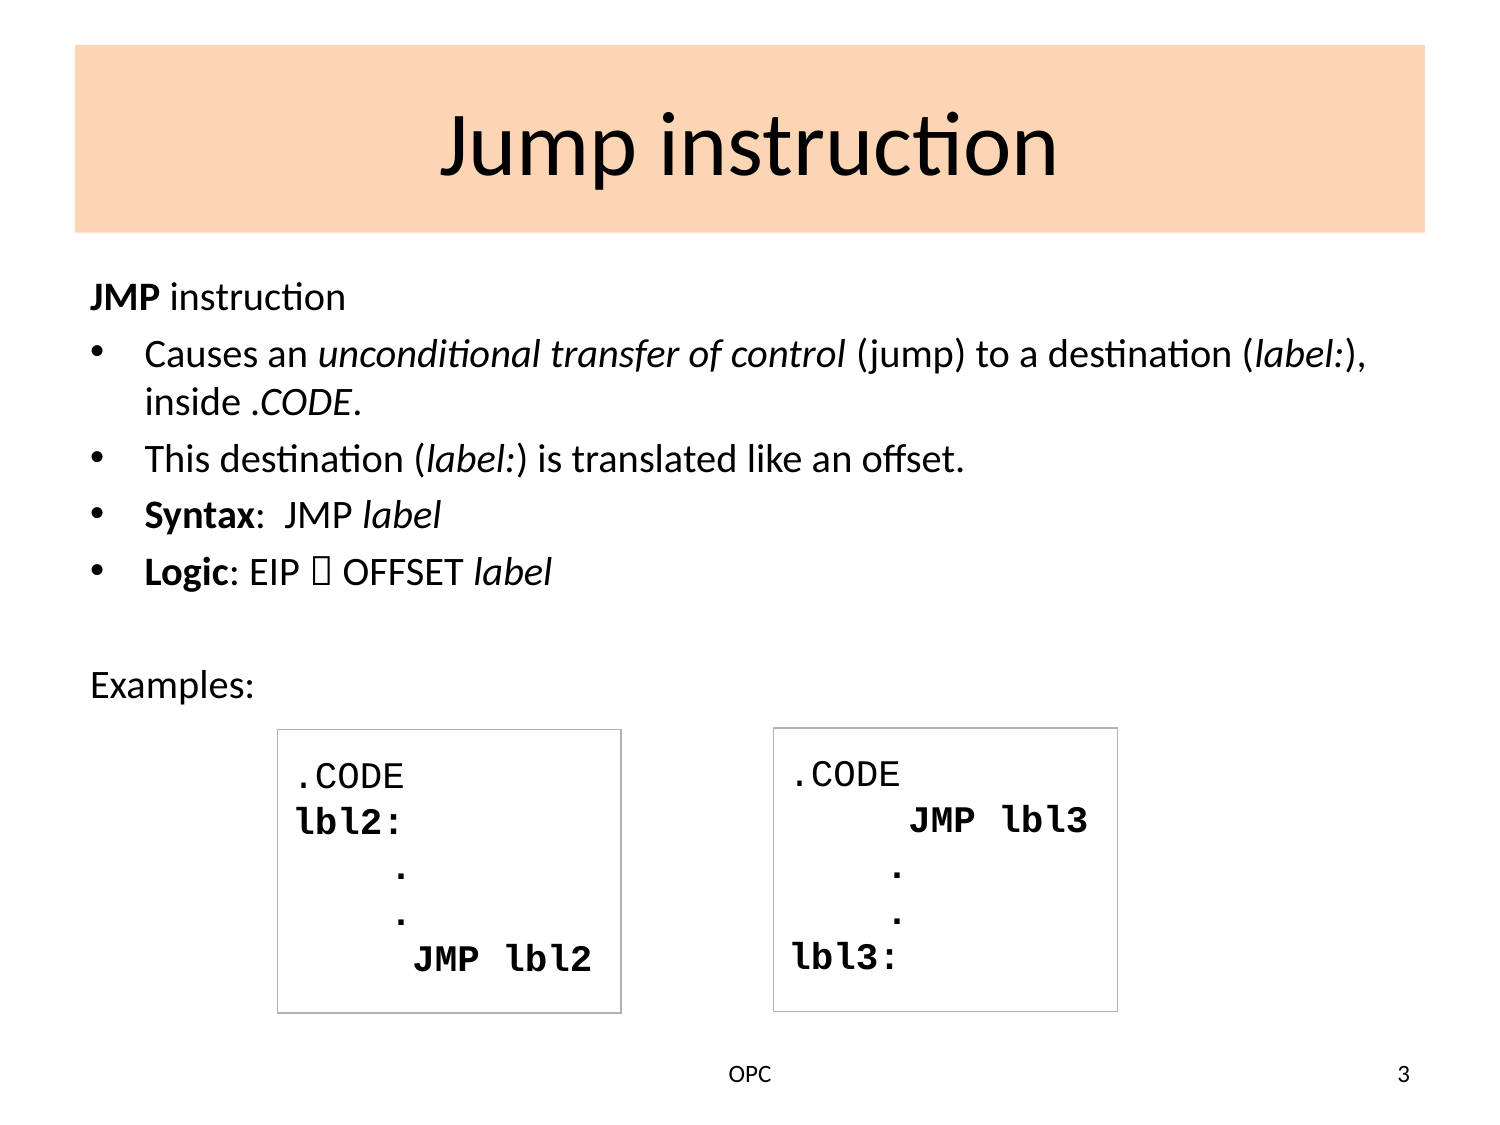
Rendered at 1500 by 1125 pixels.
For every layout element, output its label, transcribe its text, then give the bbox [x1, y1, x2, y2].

text_box .CODE JMP lbl3 . . lbl3: [773, 727, 1118, 1012]
text_box .CODE lbl2: . . JMP lbl2 [277, 729, 622, 1013]
title Jump instruction [75, 45, 1425, 233]
slide_number 3 [1074, 1042, 1425, 1103]
footer OPC [512, 1042, 988, 1103]
list JMP instruction Causes an unconditional transfer of control (jump) to a destination (label:), inside .CODE. This destination (label:) is translated like an offset. Syntax: JMP label Logic: EIP  OFFSET label Examples: [75, 262, 1425, 716]
